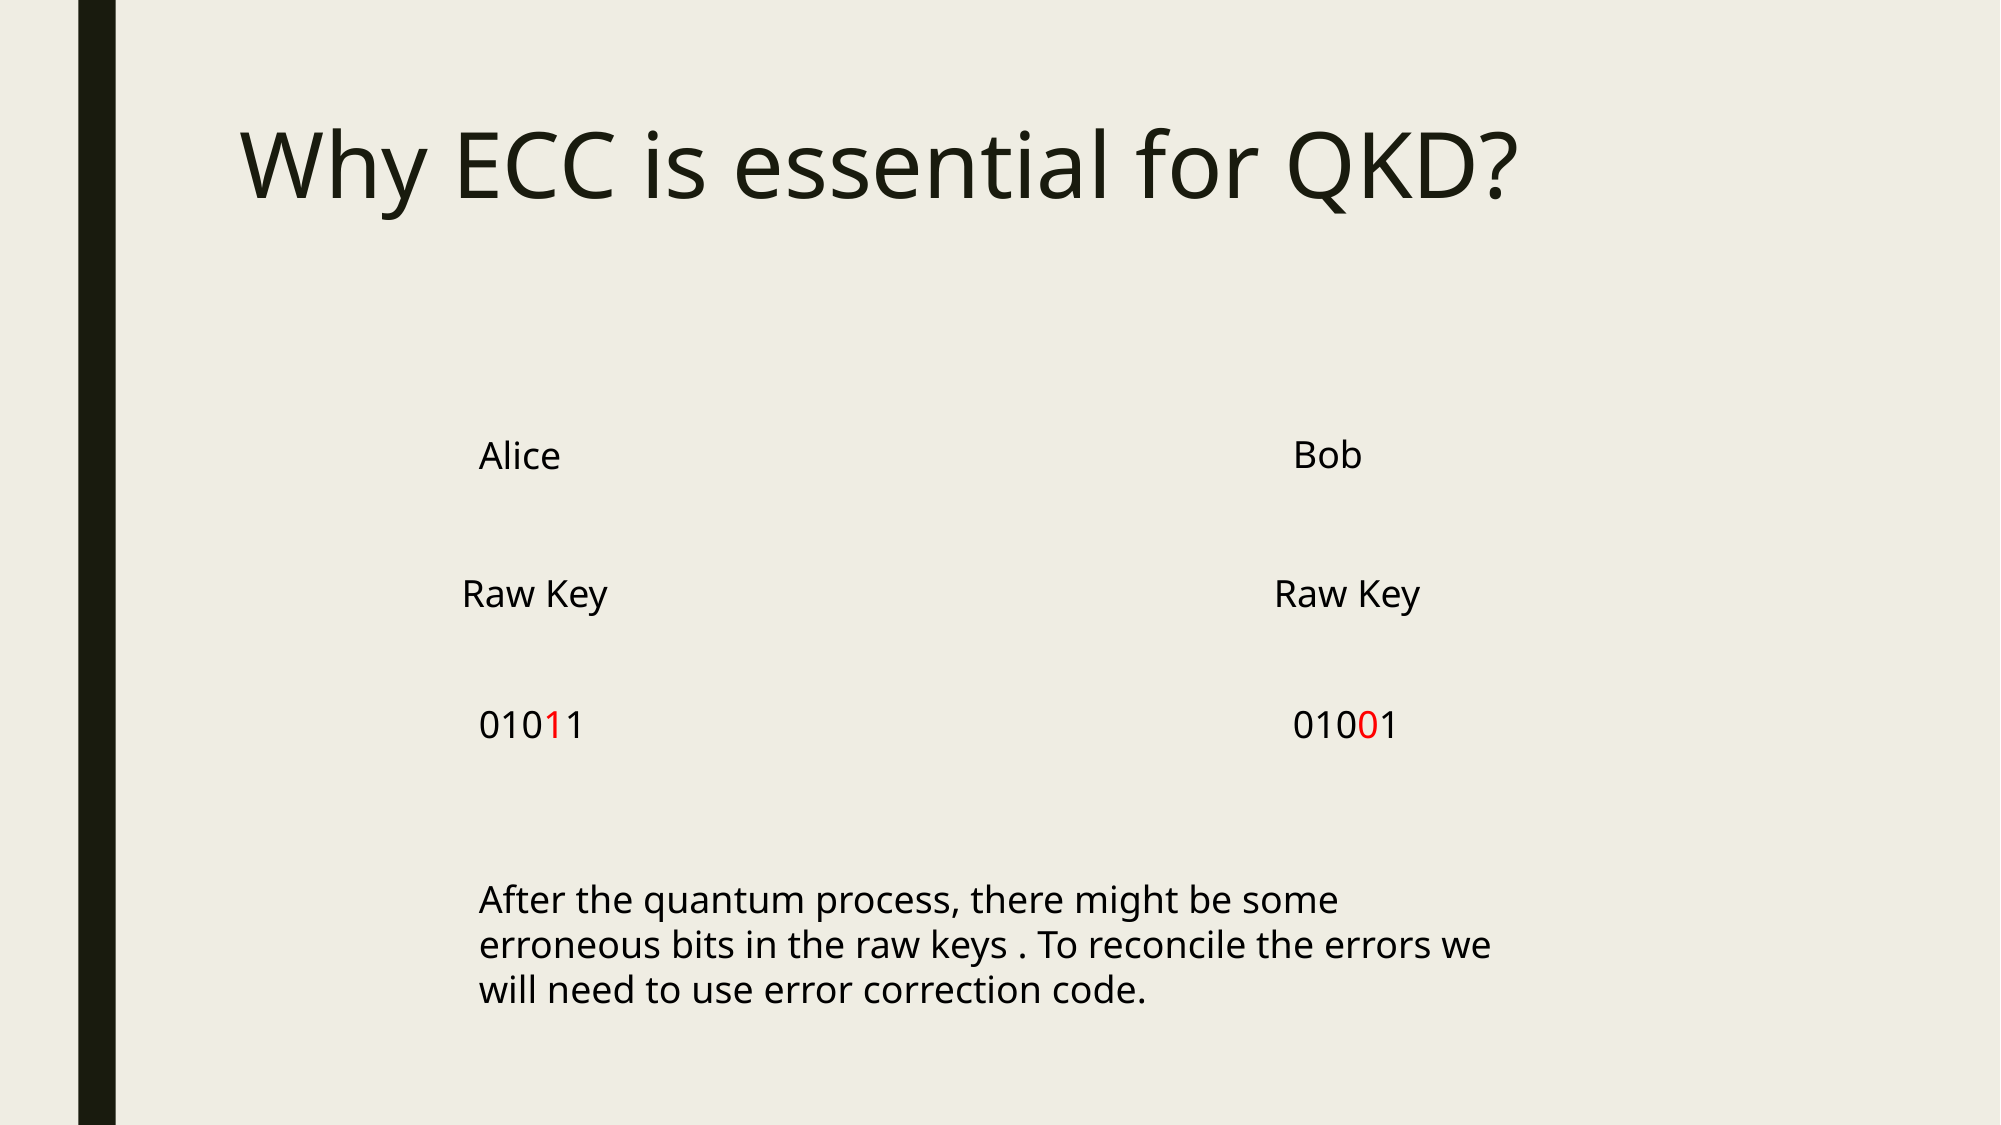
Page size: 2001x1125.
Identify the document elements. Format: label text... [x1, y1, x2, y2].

text_box 01011 [463, 693, 666, 754]
text_box Raw Key [1259, 562, 1575, 623]
text_box Bob [1278, 423, 1605, 484]
text_box Alice [464, 424, 708, 485]
text_box After the quantum process, there might be some erroneous bits in the raw keys . To reconcile the errors we will need to use error correction code. [464, 868, 1514, 1019]
text_box Raw Key [446, 562, 666, 623]
text_box 01001 [1278, 693, 1458, 754]
text_box Why ECC is essential for QKD? [225, 112, 1800, 357]
